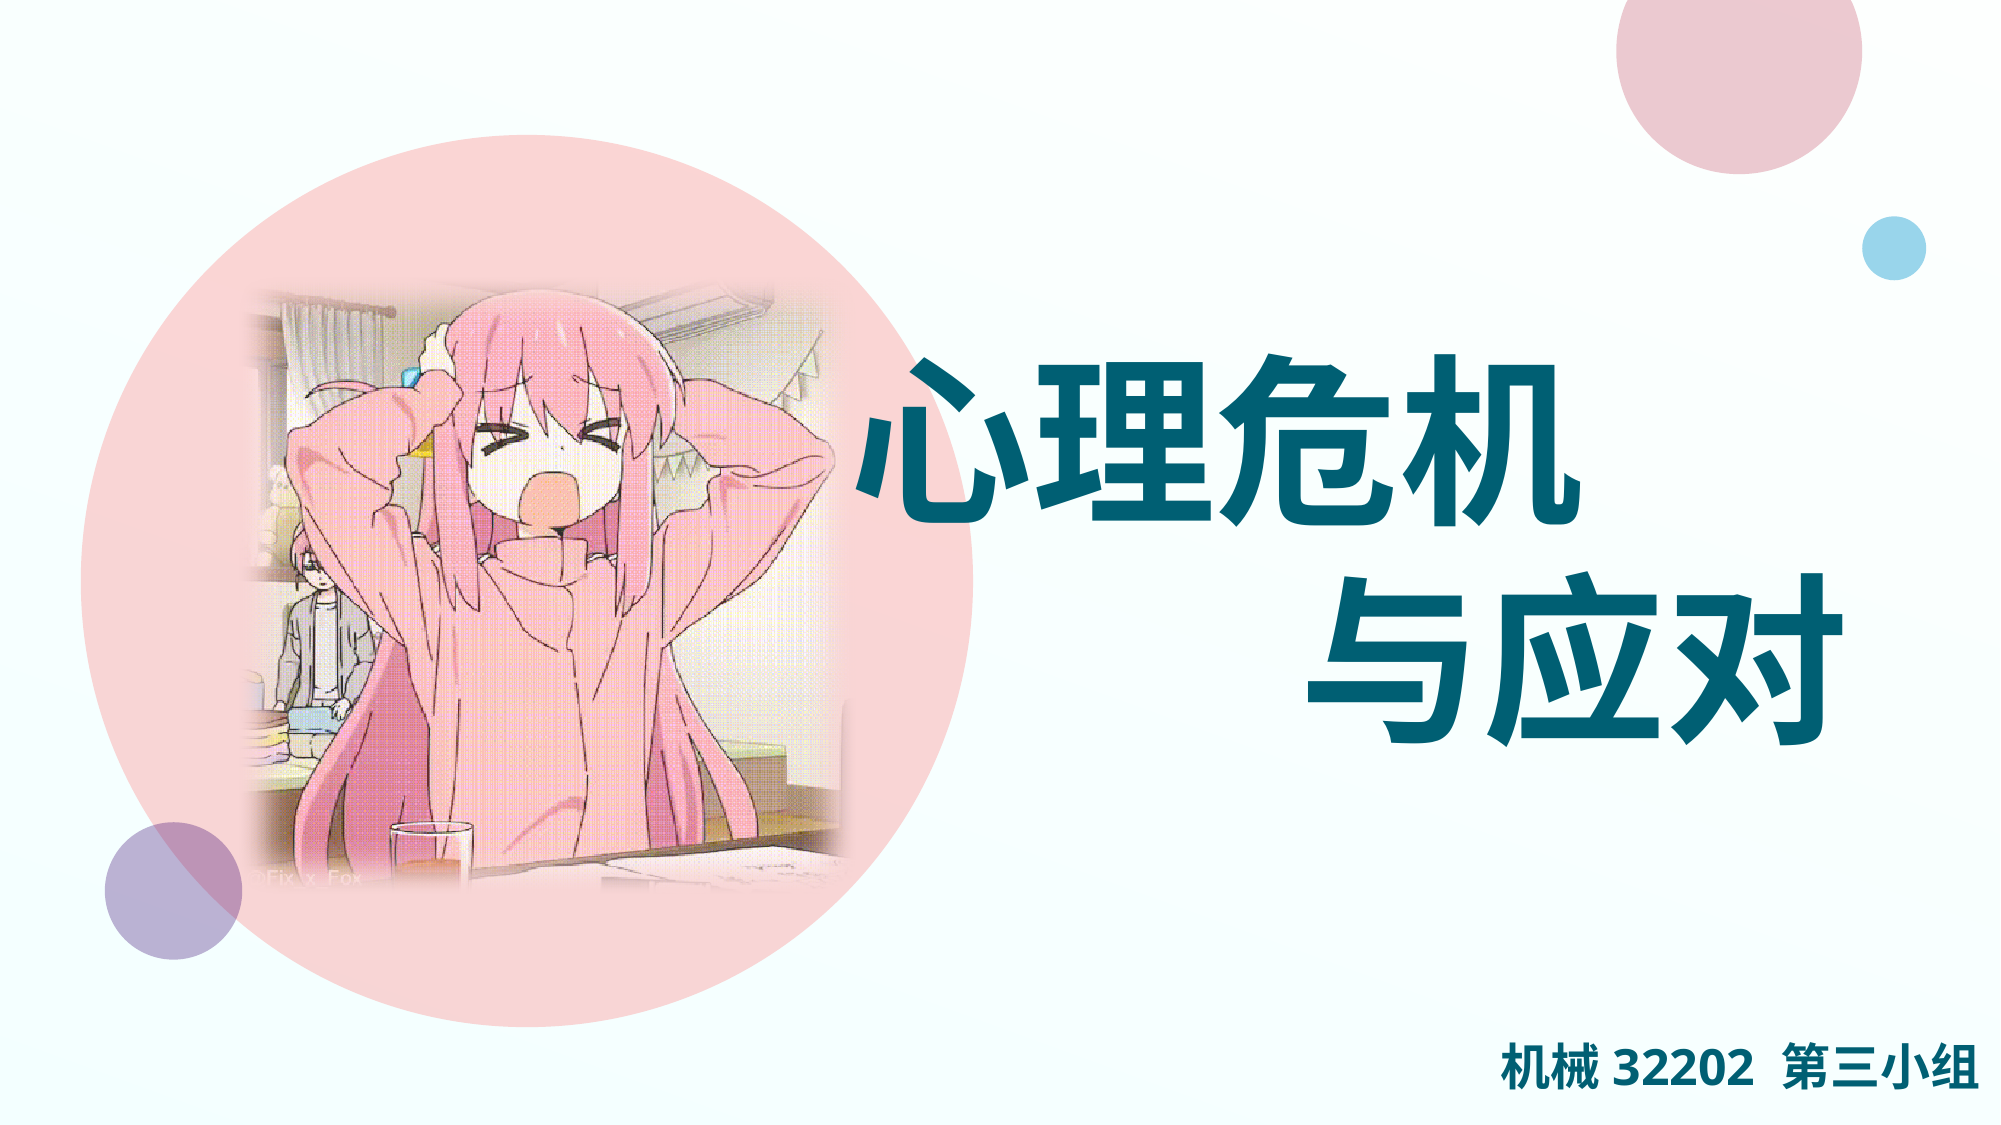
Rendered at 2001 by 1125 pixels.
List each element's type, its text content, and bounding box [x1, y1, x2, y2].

text_box 机械32202 第三小组 [1485, 1028, 2000, 1125]
title 心理危机 与应对 [858, 319, 1926, 609]
picture [236, 274, 858, 896]
